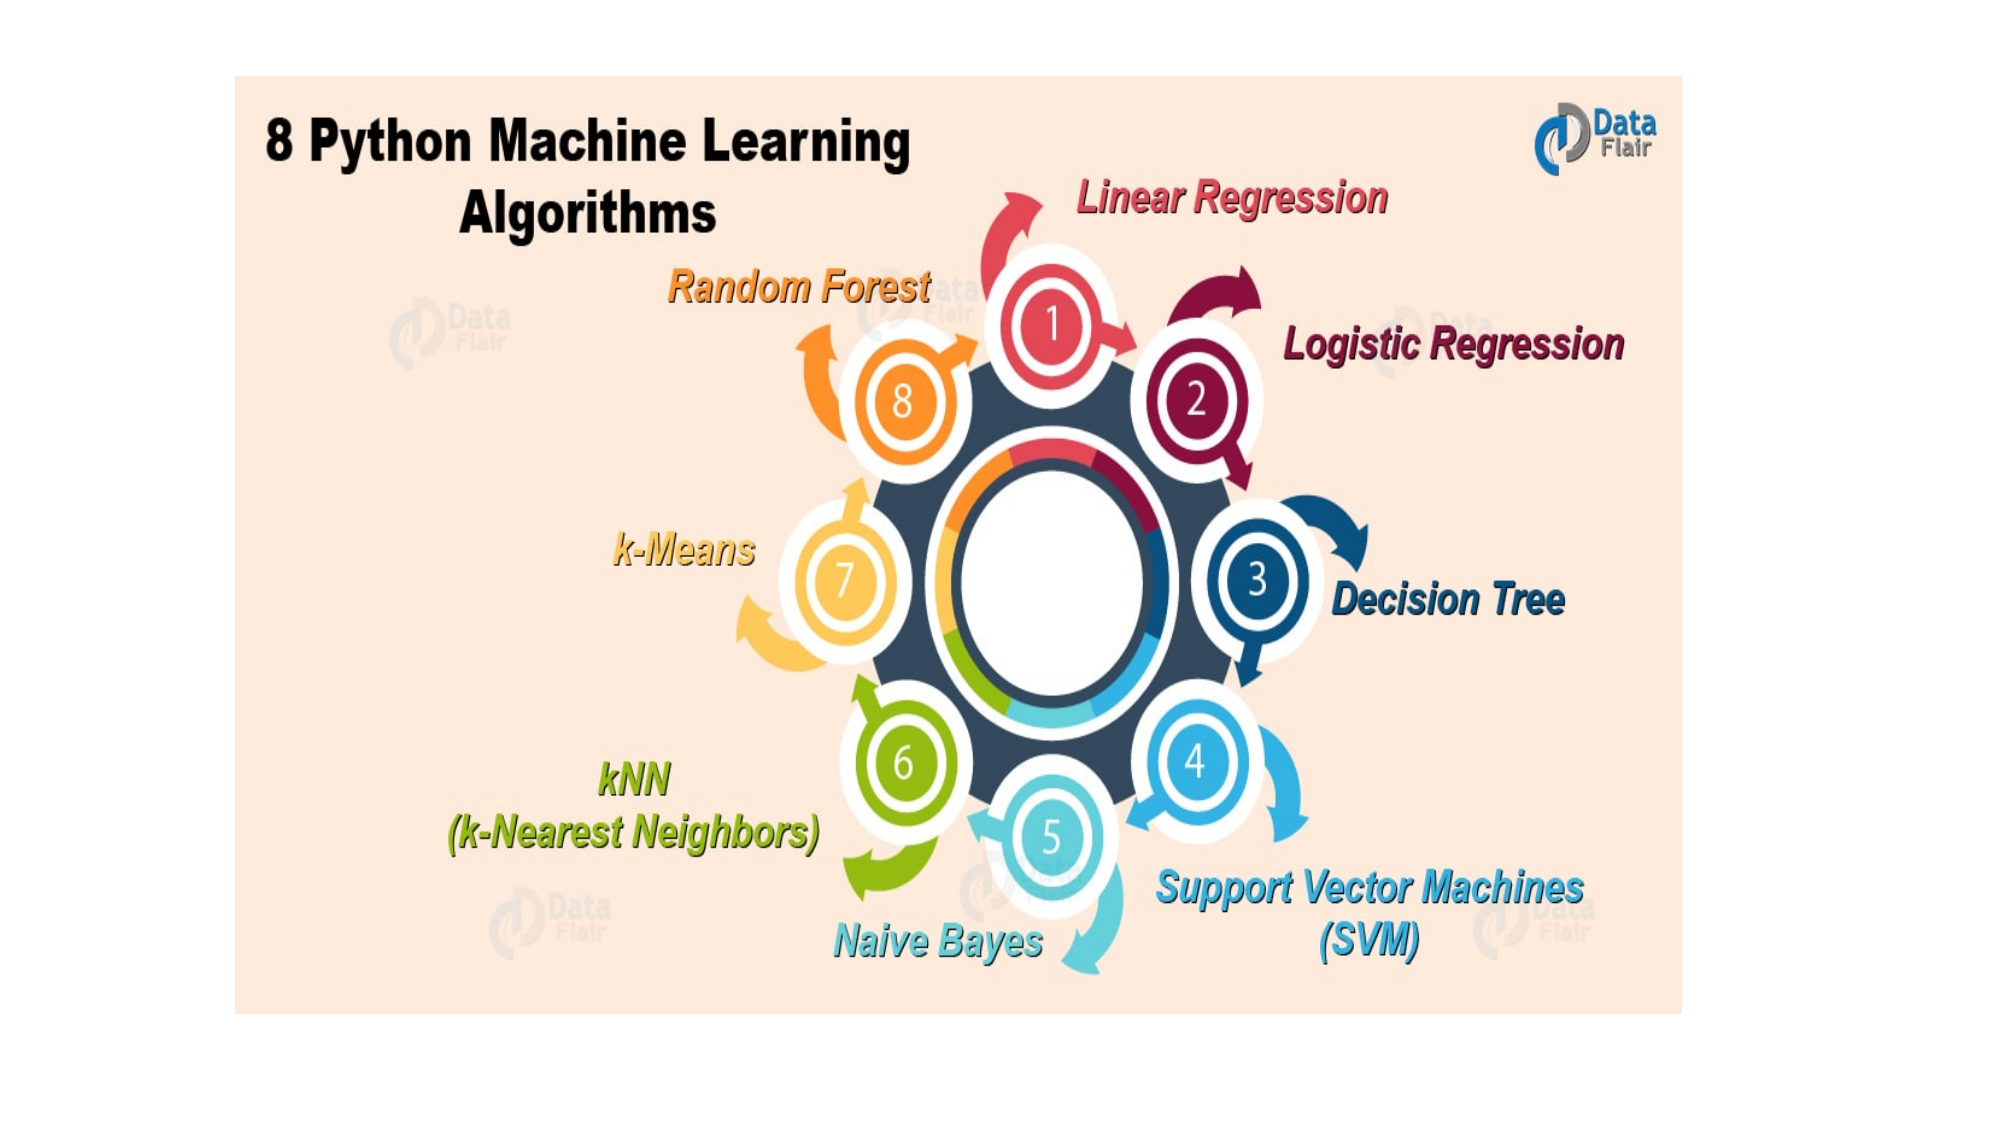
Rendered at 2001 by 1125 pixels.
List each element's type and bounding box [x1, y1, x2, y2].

list [235, 76, 1682, 1014]
